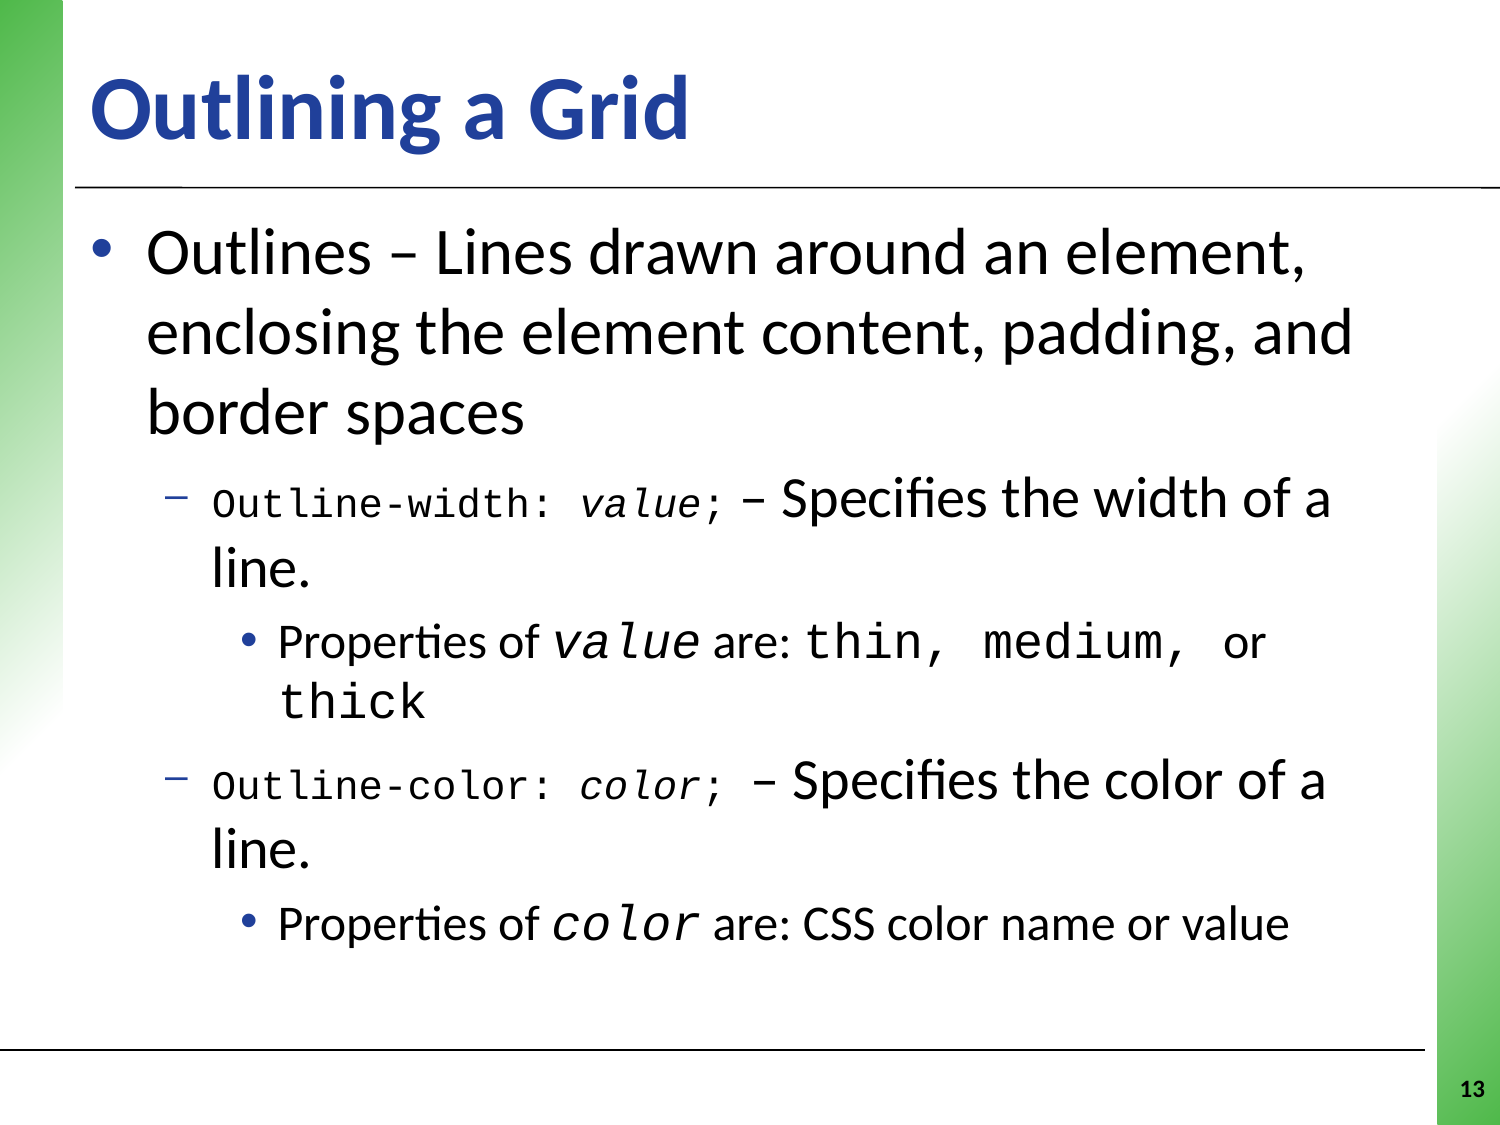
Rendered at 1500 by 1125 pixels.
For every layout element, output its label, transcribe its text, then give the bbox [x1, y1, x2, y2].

list Outlines – Lines drawn around an element, enclosing the element content, padding, and border spaces Outline-width: value; – Specifies the width of a line. Properties of value are: thin, medium, or thick Outline-color: color; – Specifies the color of a line. Properties of color are: CSS color name or value [74, 199, 1438, 1006]
title Outlining a Grid [74, 24, 1438, 181]
slide_number 13 [1412, 1050, 1500, 1125]
